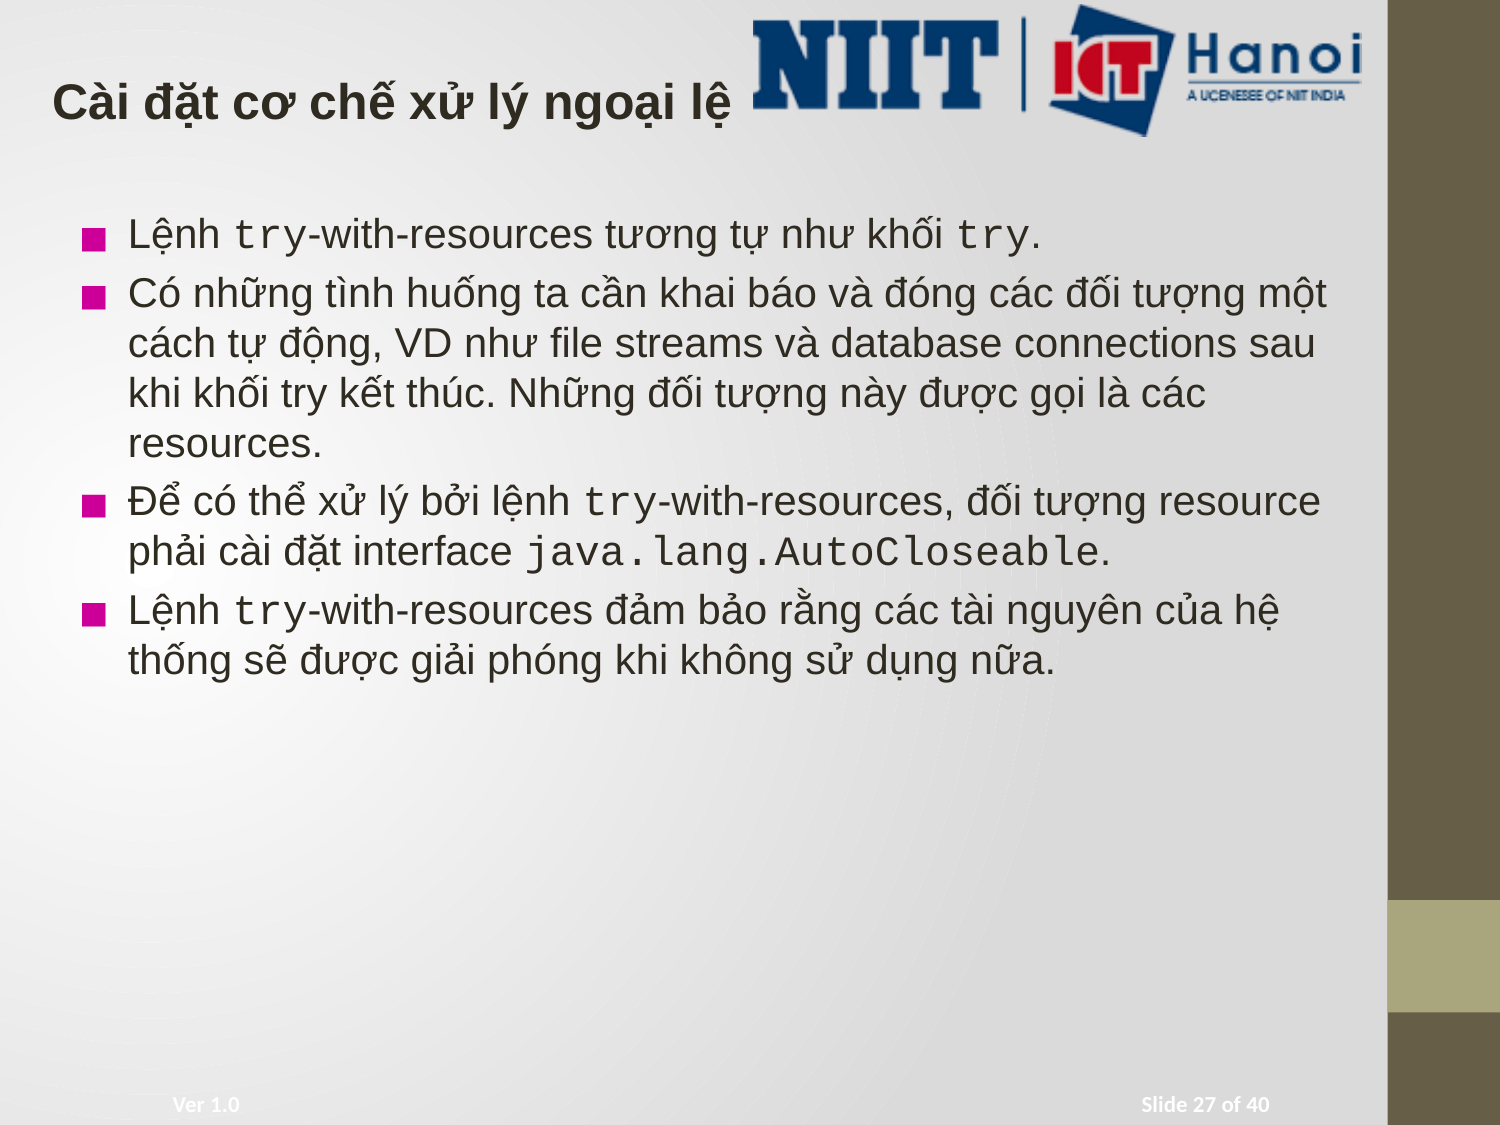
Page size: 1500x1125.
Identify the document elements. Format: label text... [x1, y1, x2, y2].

text_box Cài đặt cơ chế xử lý ngoại lệ [37, 62, 1413, 133]
picture [753, 4, 1362, 62]
picture [71, 210, 116, 255]
picture [71, 477, 116, 521]
picture [71, 585, 116, 630]
picture [71, 268, 116, 313]
text_box Lệnh try-with-resources tương tự như khối try. Có những tình huống ta cần khai báo và đóng các đối tượng một cách tự động, VD như file streams và database connections sau khi khối try kết thúc. Những đối tượng này được gọi là các resources. Để có thể xử lý bởi lệnh try-with-resources, đối tượng resource phải cài đặt interface java.lang.AutoCloseable. Lệnh try-with-resources đảm bảo rằng các tài nguyên của hệ thống sẽ được giải phóng khi không sử dụng nữa. [56, 199, 1394, 950]
picture [753, 133, 1362, 137]
